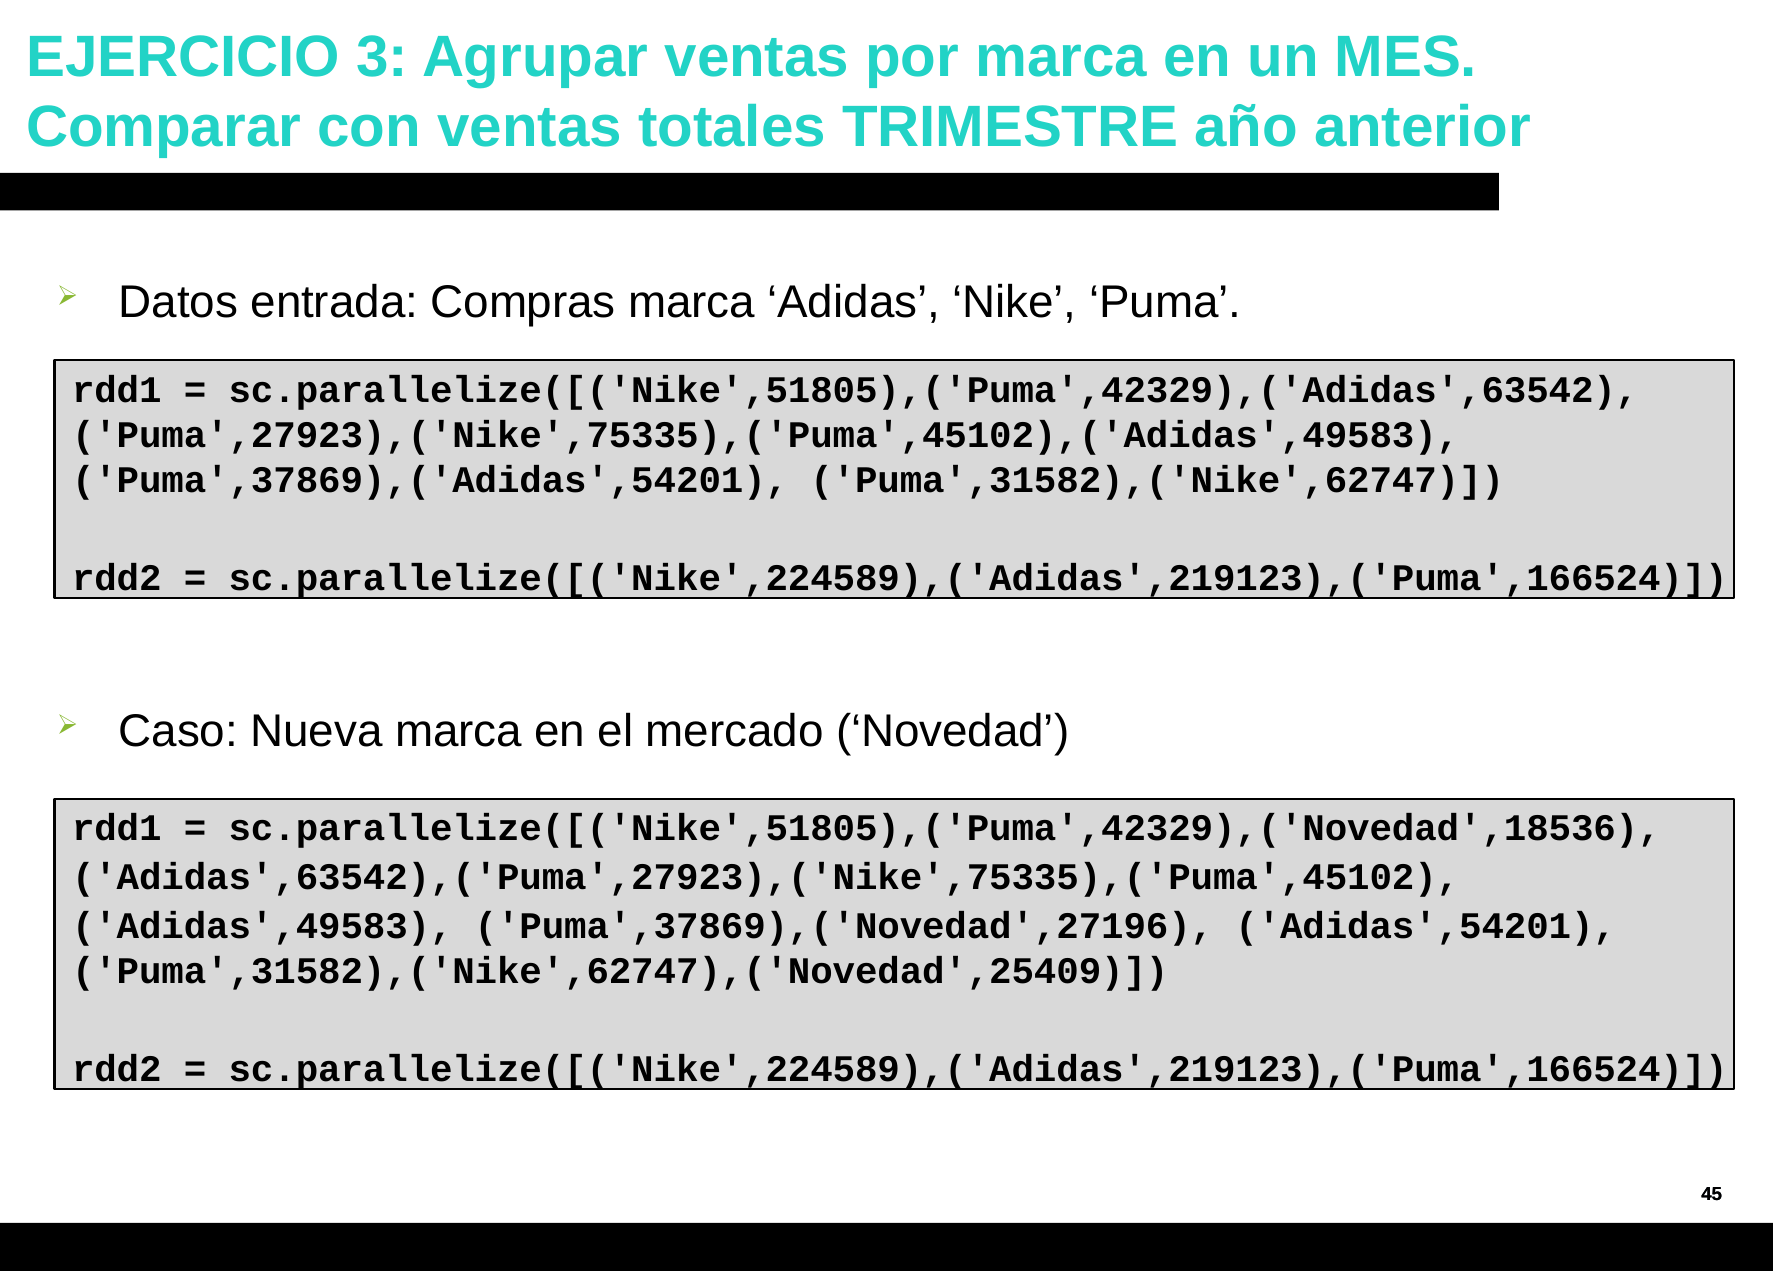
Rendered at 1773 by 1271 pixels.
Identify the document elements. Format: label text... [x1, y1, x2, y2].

text_box [348, 0, 499, 98]
title EJERCICIO 3: Agrupar ventas por marca en un MES. Comparar con ventas totales TRIMESTRE año anterior [11, 10, 1612, 111]
text_box Caso: Nueva marca en el mercado (‘Novedad’) [54, 697, 1426, 756]
text_box rdd1 = sc.parallelize([('Nike',51805),('Puma',42329),('Novedad',18536), ('Adidas',63542),('Puma',27923),('Nike',75335),('Puma',45102), ('Adidas',49583), ('Puma',37869),('Novedad',27196), ('Adidas',54201), ('Puma',31582),('Nike',62747),('Novedad',25409)]) rdd2 = sc.parallelize([('Nike',224589),('Adidas',219123),('Puma',166524)]) [54, 798, 1734, 1090]
text_box 45 [1686, 1162, 1756, 1223]
text_box Datos entrada: Compras marca ‘Adidas’, ‘Nike’, ‘Puma’. [54, 269, 1426, 327]
text_box rdd1 = sc.parallelize([('Nike',51805),('Puma',42329),('Adidas',63542), ('Puma',27923),('Nike',75335),('Puma',45102),('Adidas',49583), ('Puma',37869),('Adidas',54201), ('Puma',31582),('Nike',62747)]) rdd2 = sc.parallelize([('Nike',224589),('Adidas',219123),('Puma',166524)]) [54, 360, 1734, 598]
text_box [0, 171, 1501, 212]
